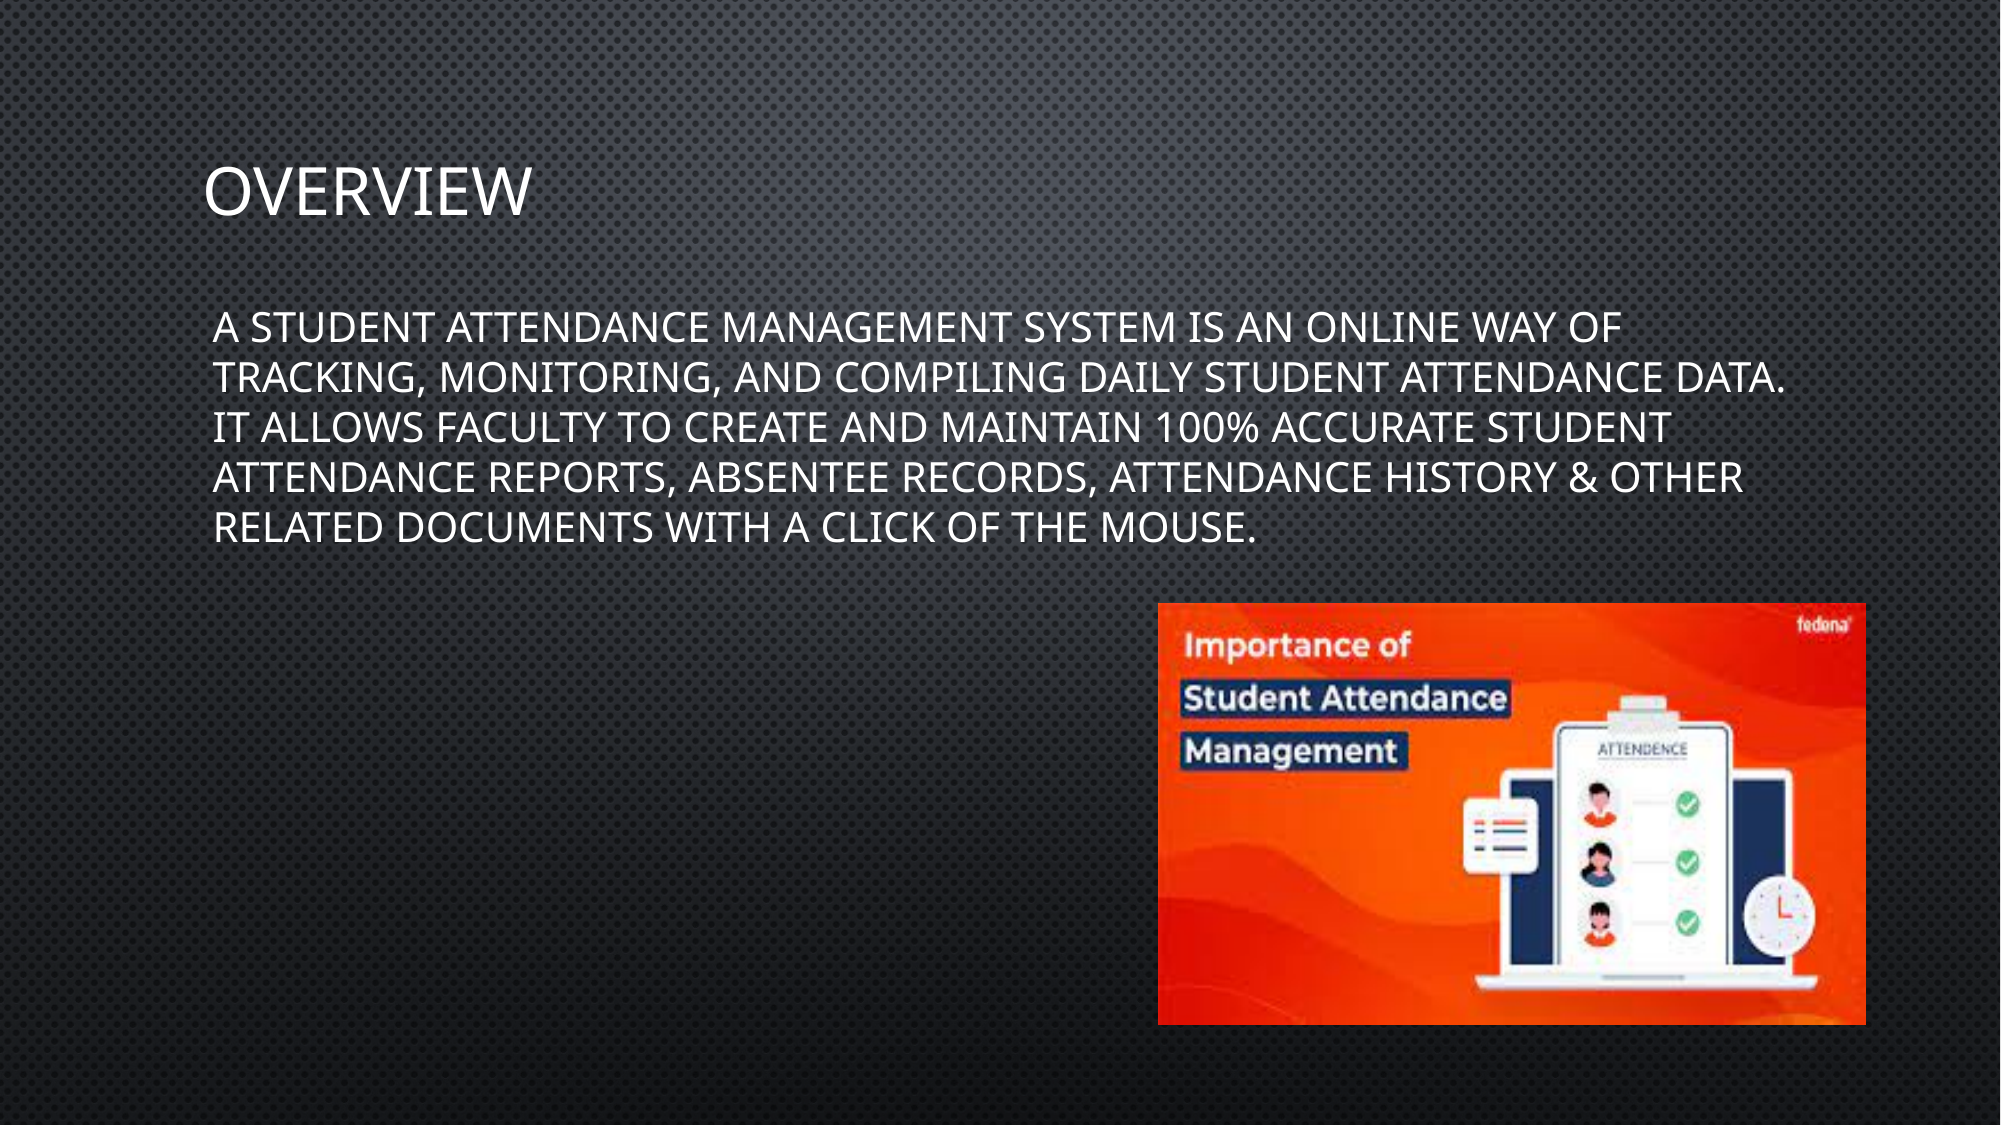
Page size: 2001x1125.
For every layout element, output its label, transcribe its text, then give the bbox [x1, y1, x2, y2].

title overview [187, 99, 1813, 278]
list A student attendance management system is an online way of tracking, monitoring, and compiling daily student attendance data. It allows faculty to create and maintain 100% accurate student attendance reports, absentee records, attendance history & other related documents with a click of the mouse. [197, 277, 1823, 646]
picture [1157, 602, 1866, 1026]
